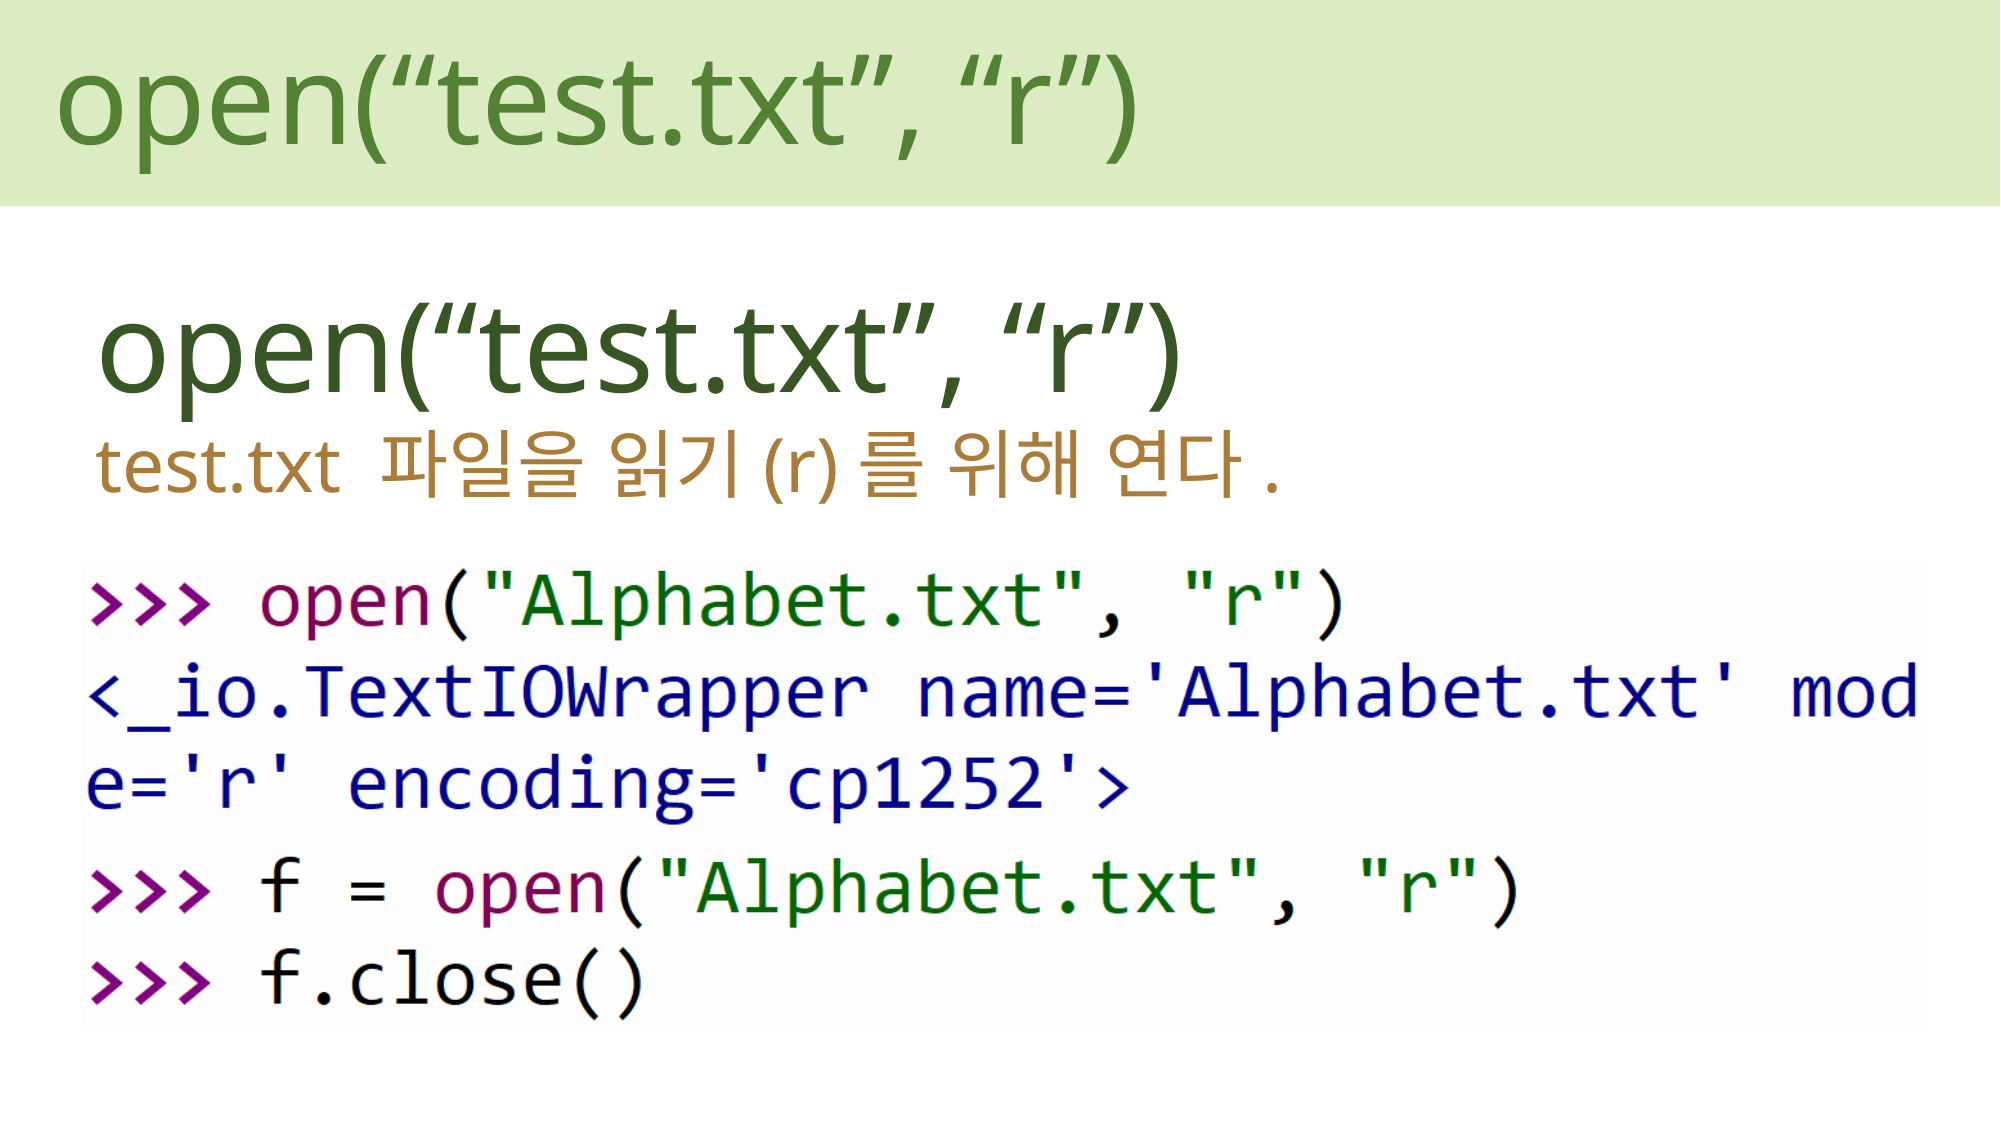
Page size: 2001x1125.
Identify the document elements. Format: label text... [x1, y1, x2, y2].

text_box [0, 0, 2000, 207]
text_box open(“test.txt”, “r”) test.txt 파일을 읽기(r)를 위해 연다. [81, 259, 2000, 515]
picture [81, 562, 1928, 1027]
text_box open(“test.txt”, “r”) [38, 12, 1861, 178]
